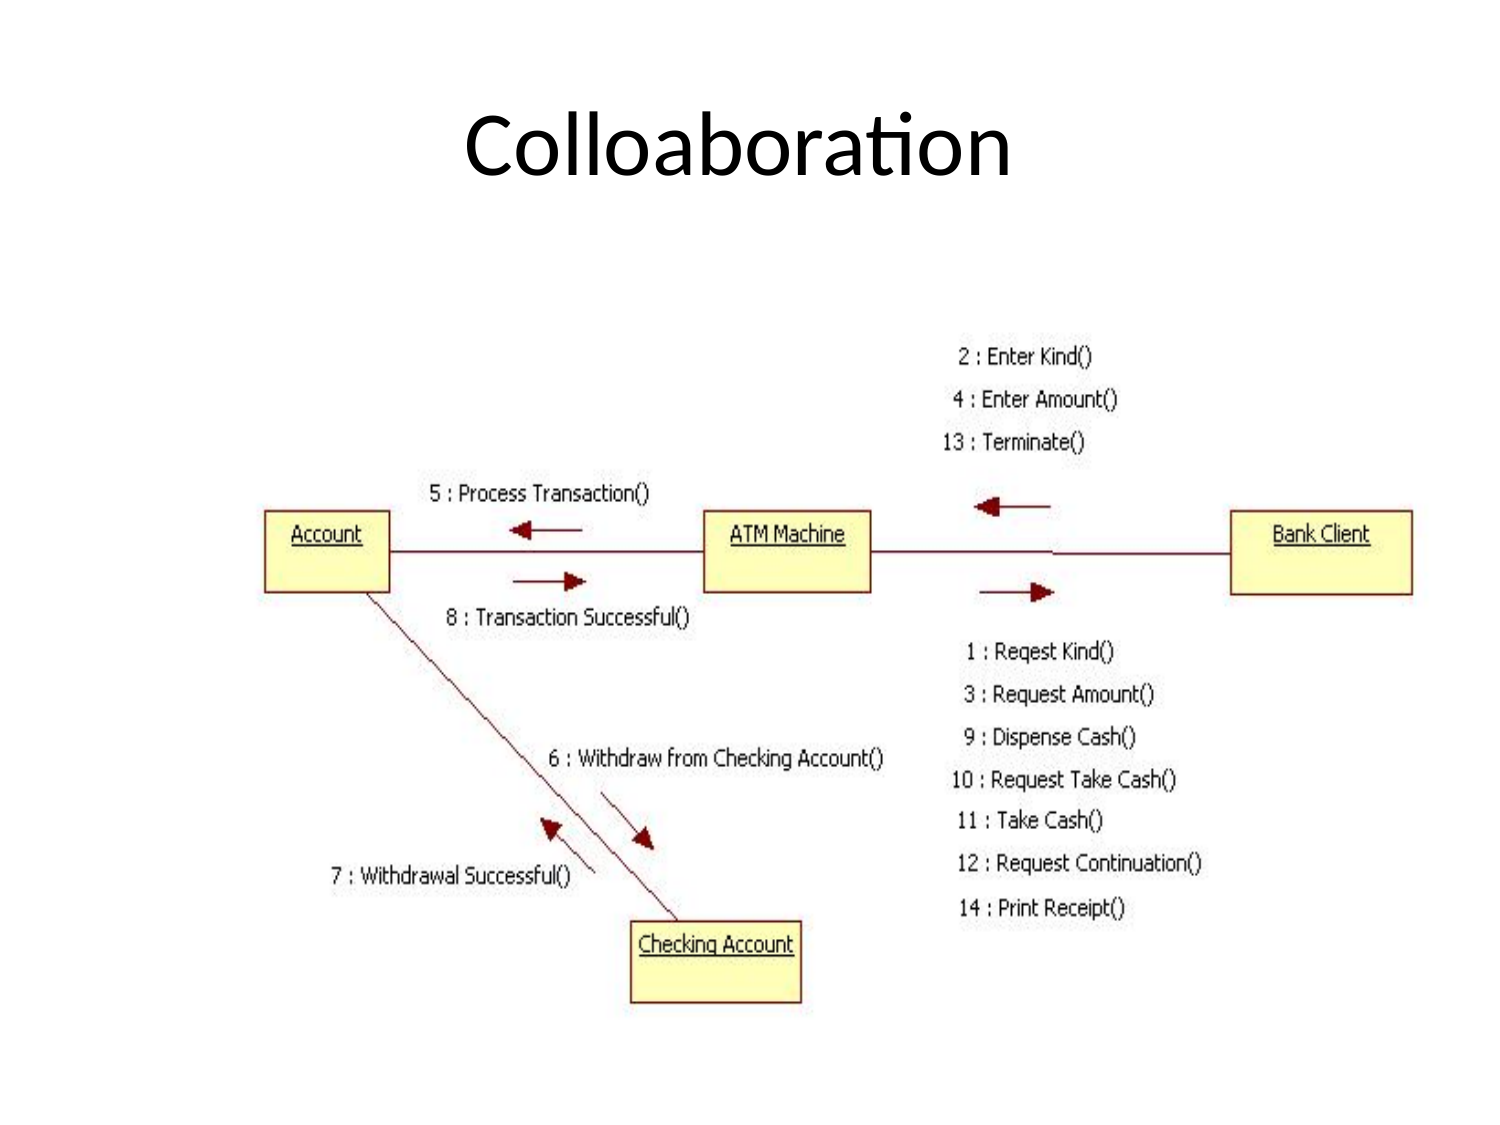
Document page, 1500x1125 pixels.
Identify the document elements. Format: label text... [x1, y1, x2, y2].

title Colloaboration [75, 45, 1425, 233]
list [227, 299, 1451, 1048]
